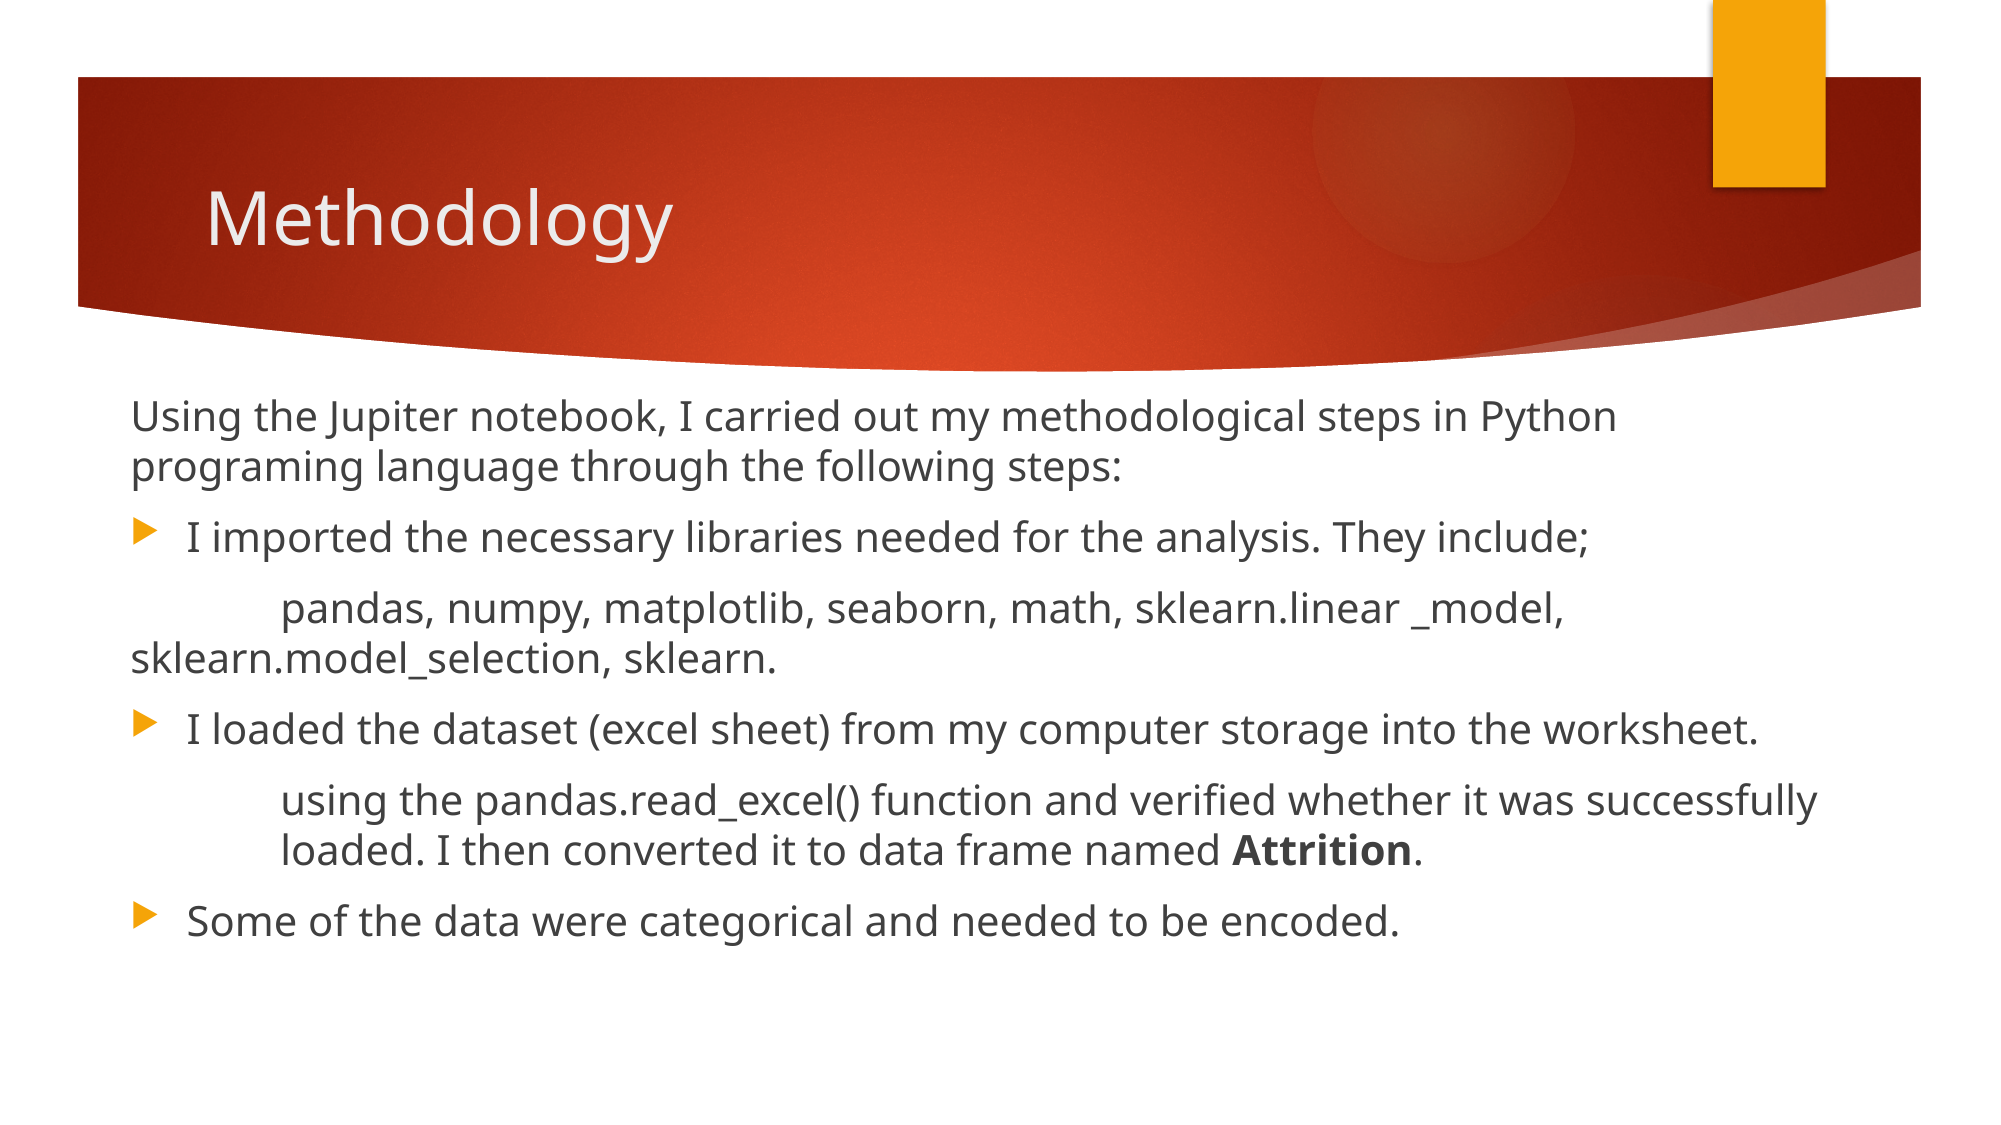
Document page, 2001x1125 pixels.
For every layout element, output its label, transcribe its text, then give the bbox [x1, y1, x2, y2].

list Using the Jupiter notebook, I carried out my methodological steps in Python programing language through the following steps: I imported the necessary libraries needed for the analysis. They include; pandas, numpy, matplotlib, seaborn, math, sklearn.linear _model, sklearn.model_selection, sklearn. I loaded the dataset (excel sheet) from my computer storage into the worksheet. using the pandas.read_excel() function and verified whether it was successfully loaded. I then converted it to data frame named Attrition. Some of the data were categorical and needed to be encoded. [115, 382, 1839, 1050]
title Methodology [189, 155, 1627, 275]
